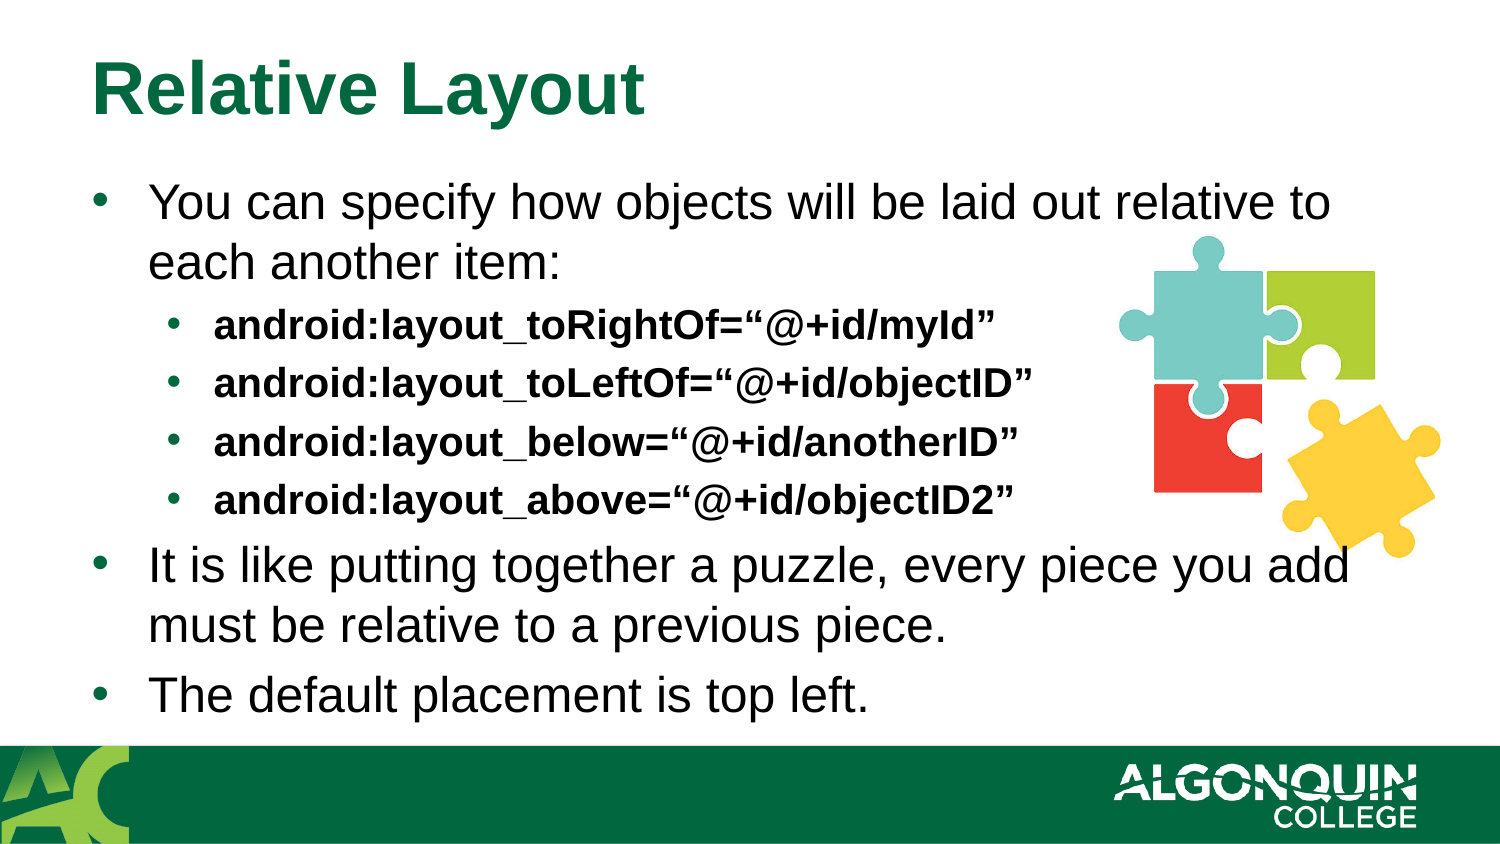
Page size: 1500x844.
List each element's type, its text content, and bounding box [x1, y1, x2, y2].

title Relative Layout [76, 31, 1424, 161]
picture [1, 746, 129, 844]
picture [1080, 197, 1480, 596]
list You can specify how objects will be laid out relative to each another item: android:layout_toRightOf=“@+id/myId” android:layout_toLeftOf=“@+id/objectID” android:layout_below=“@+id/anotherID” android:layout_above=“@+id/objectID2” It is like putting together a puzzle, every piece you add must be relative to a previous piece. The default placement is top left. [76, 161, 1424, 715]
